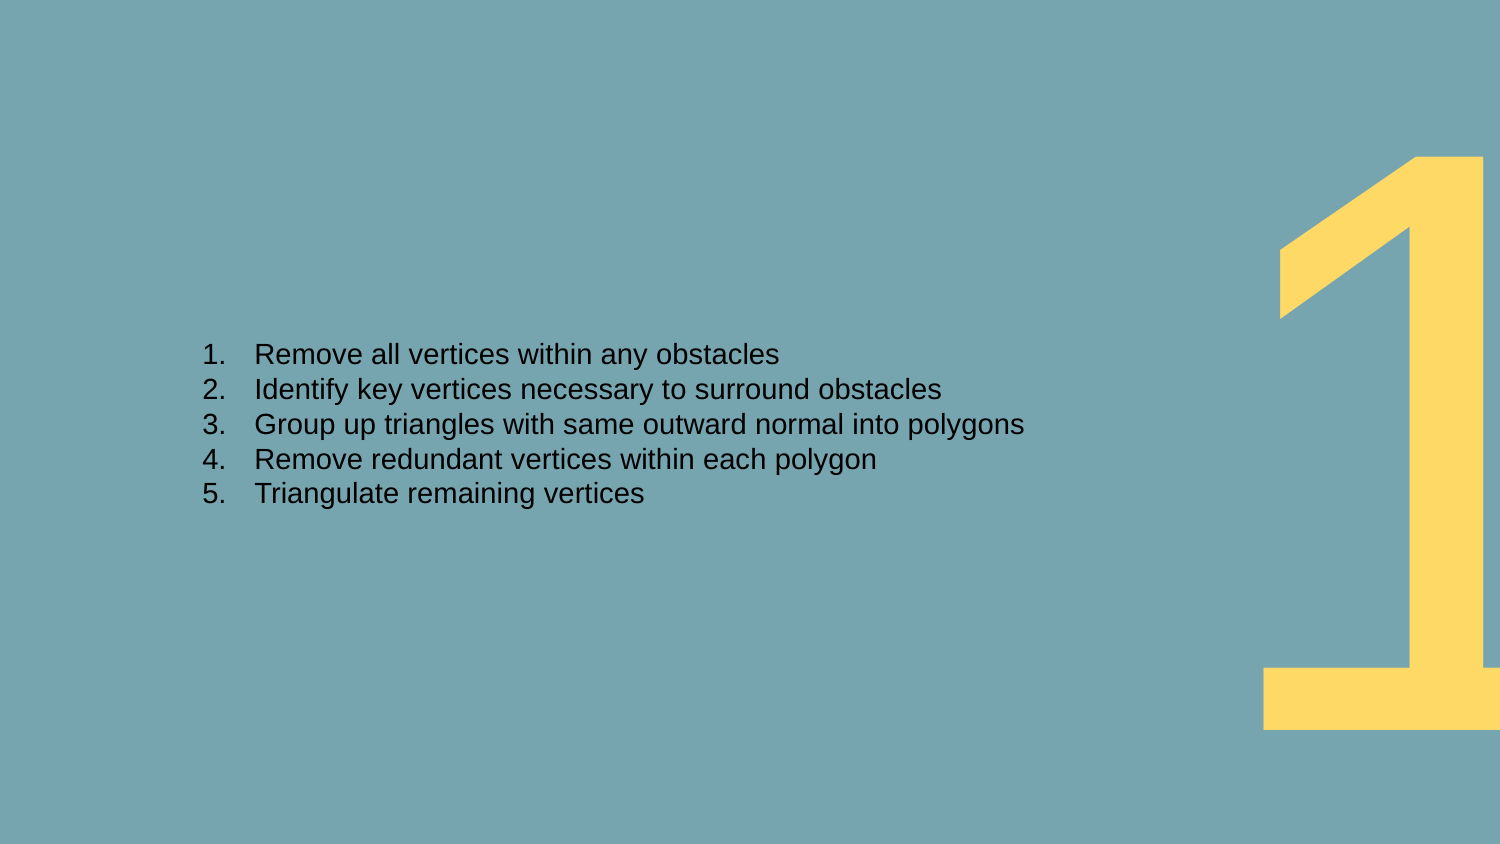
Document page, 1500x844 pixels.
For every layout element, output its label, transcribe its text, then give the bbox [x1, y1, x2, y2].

text_box 1 [1185, 0, 1500, 844]
text_box Remove all vertices within any obstacles Identify key vertices necessary to surround obstacles Group up triangles with same outward normal into polygons Remove redundant vertices within each polygon Triangulate remaining vertices [164, 320, 1083, 540]
